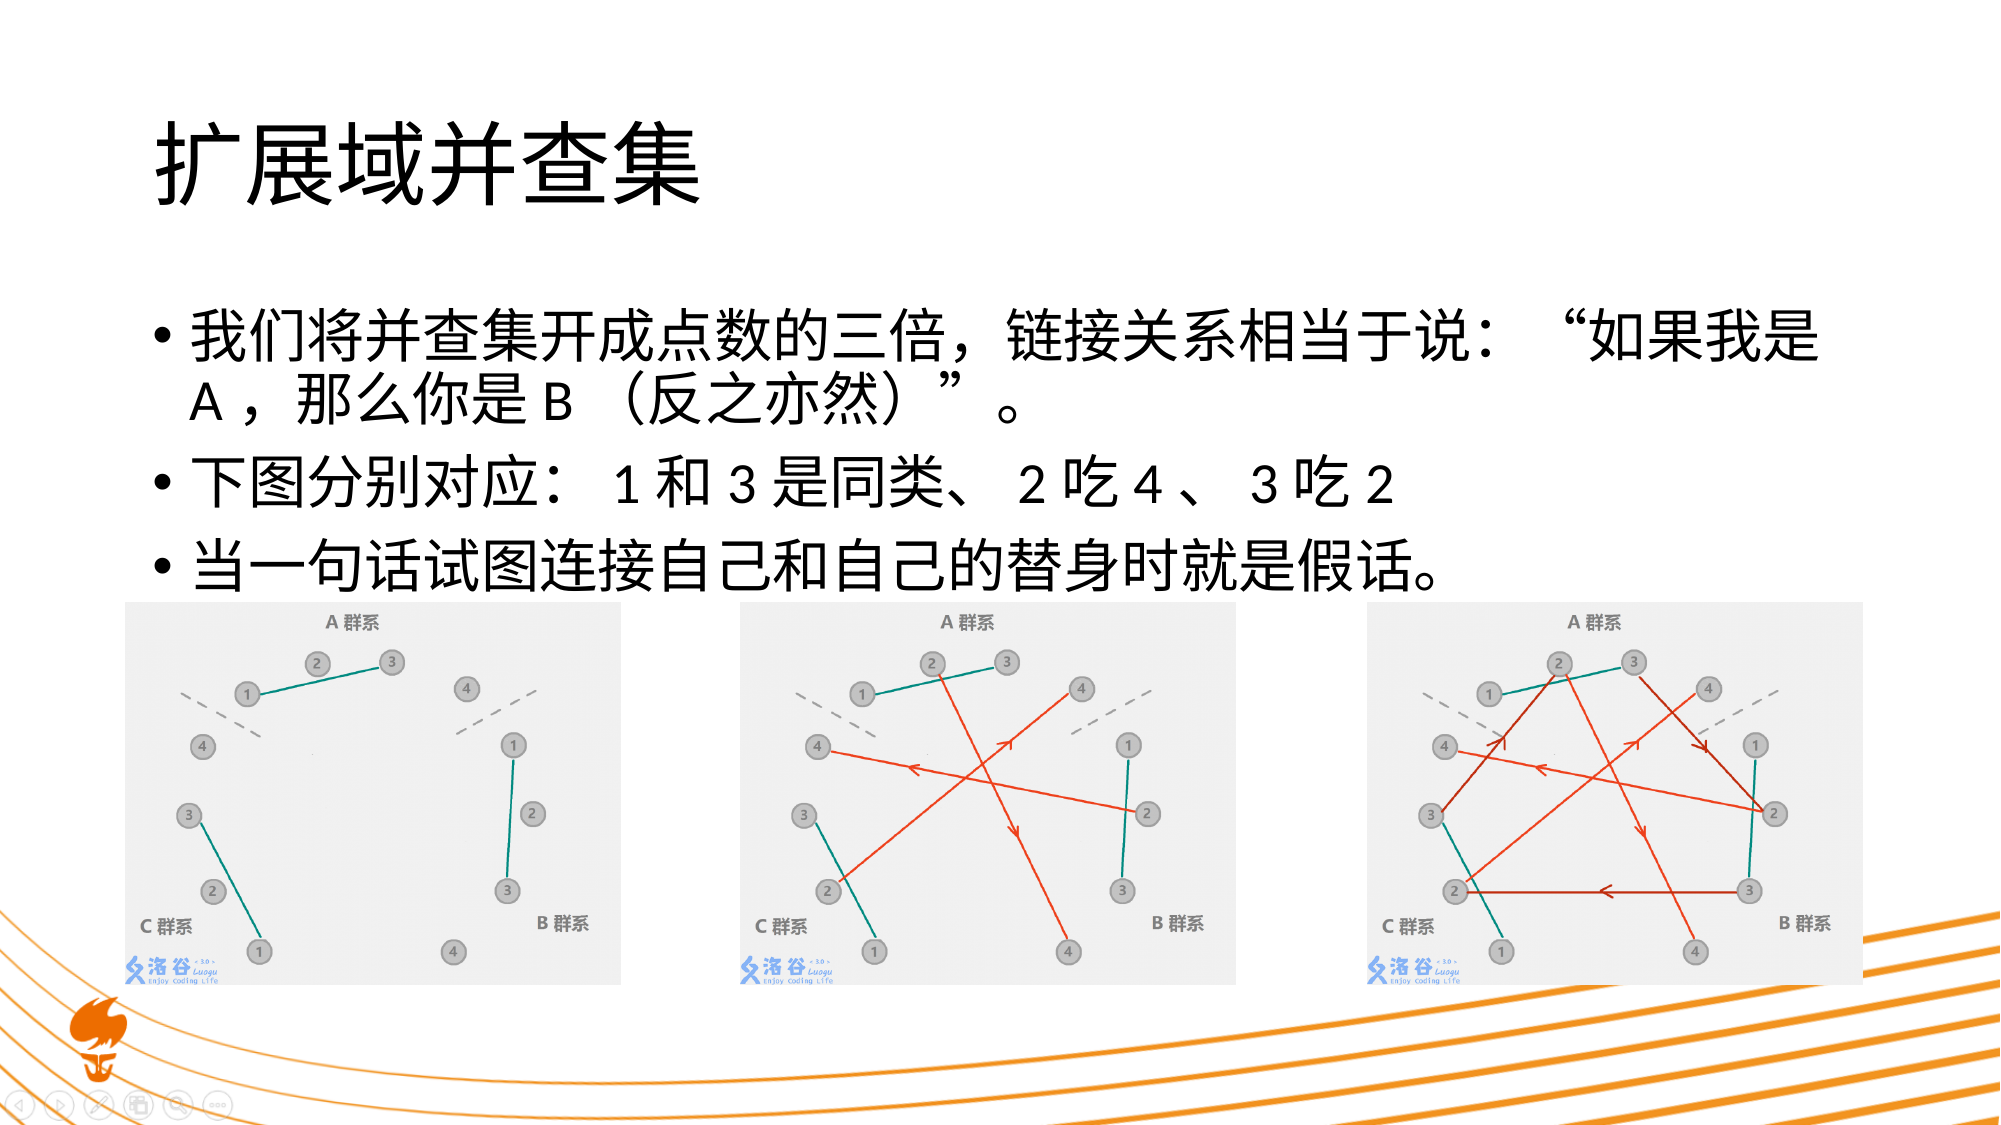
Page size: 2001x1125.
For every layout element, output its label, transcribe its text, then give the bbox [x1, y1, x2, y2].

picture [0, 0, 2000, 1125]
title 扩展域并查集 [137, 59, 1863, 278]
list 我们将并查集开成点数的三倍，链接关系相当于说：“如果我是A，那么你是B（反之亦然）”。 下图分别对应：1和3是同类、2吃4、3吃2 当一句话试图连接自己和自己的替身时就是假话。 [137, 299, 1863, 1014]
